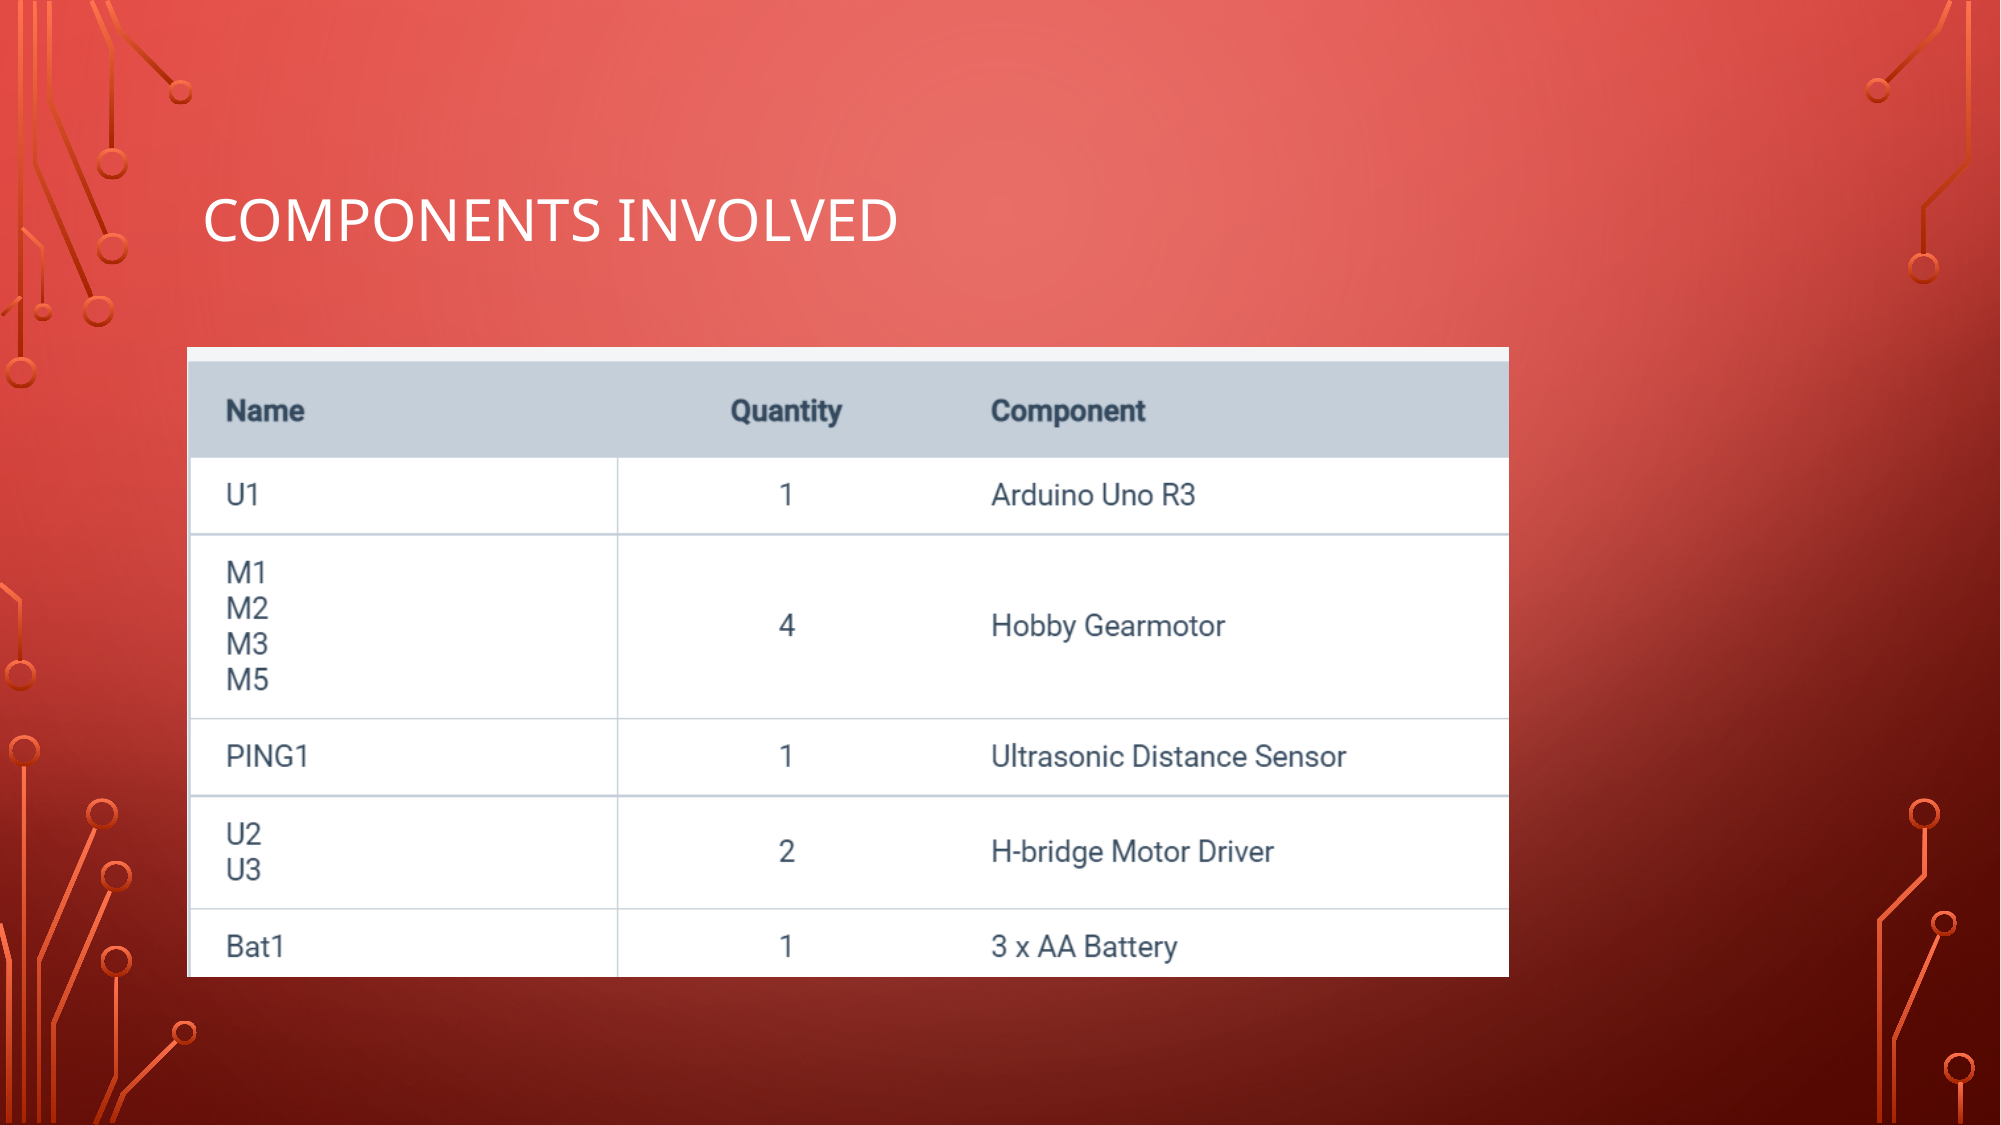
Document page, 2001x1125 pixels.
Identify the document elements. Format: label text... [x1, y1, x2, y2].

picture [186, 347, 1510, 977]
title Components Involved [187, 101, 1813, 344]
